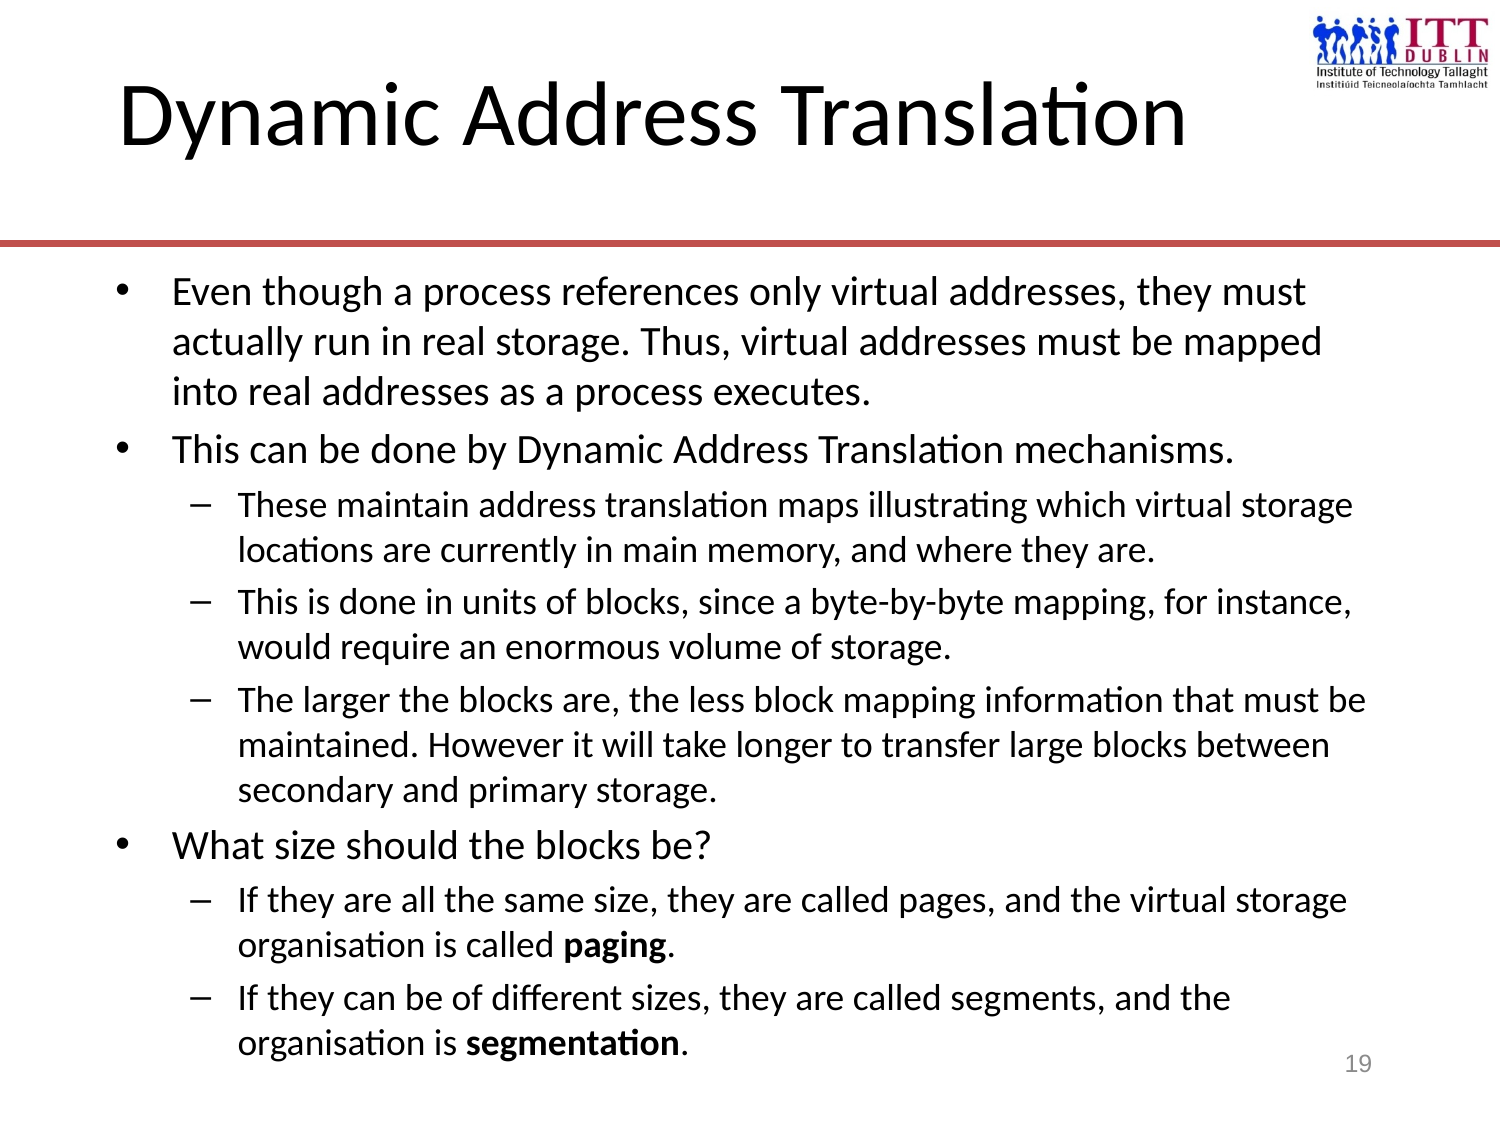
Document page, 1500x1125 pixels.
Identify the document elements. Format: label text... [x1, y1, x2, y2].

picture [1309, 7, 1495, 96]
list Even though a process references only virtual addresses, they must actually run in real storage. Thus, virtual addresses must be mapped into real addresses as a process executes. This can be done by Dynamic Address Translation mechanisms. These maintain address translation maps illustrating which virtual storage locations are currently in main memory, and where they are. This is done in units of blocks, since a byte-by-byte mapping, for instance, would require an enormous volume of storage. The larger the blocks are, the less block mapping information that must be maintained. However it will take longer to transfer large blocks between secondary and primary storage. What size should the blocks be? If they are all the same size, they are called pages, and the virtual storage organisation is called paging. If they can be of different sizes, they are called segments, and the organisation is segmentation. [100, 255, 1412, 932]
title Dynamic Address Translation [74, 44, 1235, 173]
slide_number 19 [1074, 1025, 1388, 1100]
